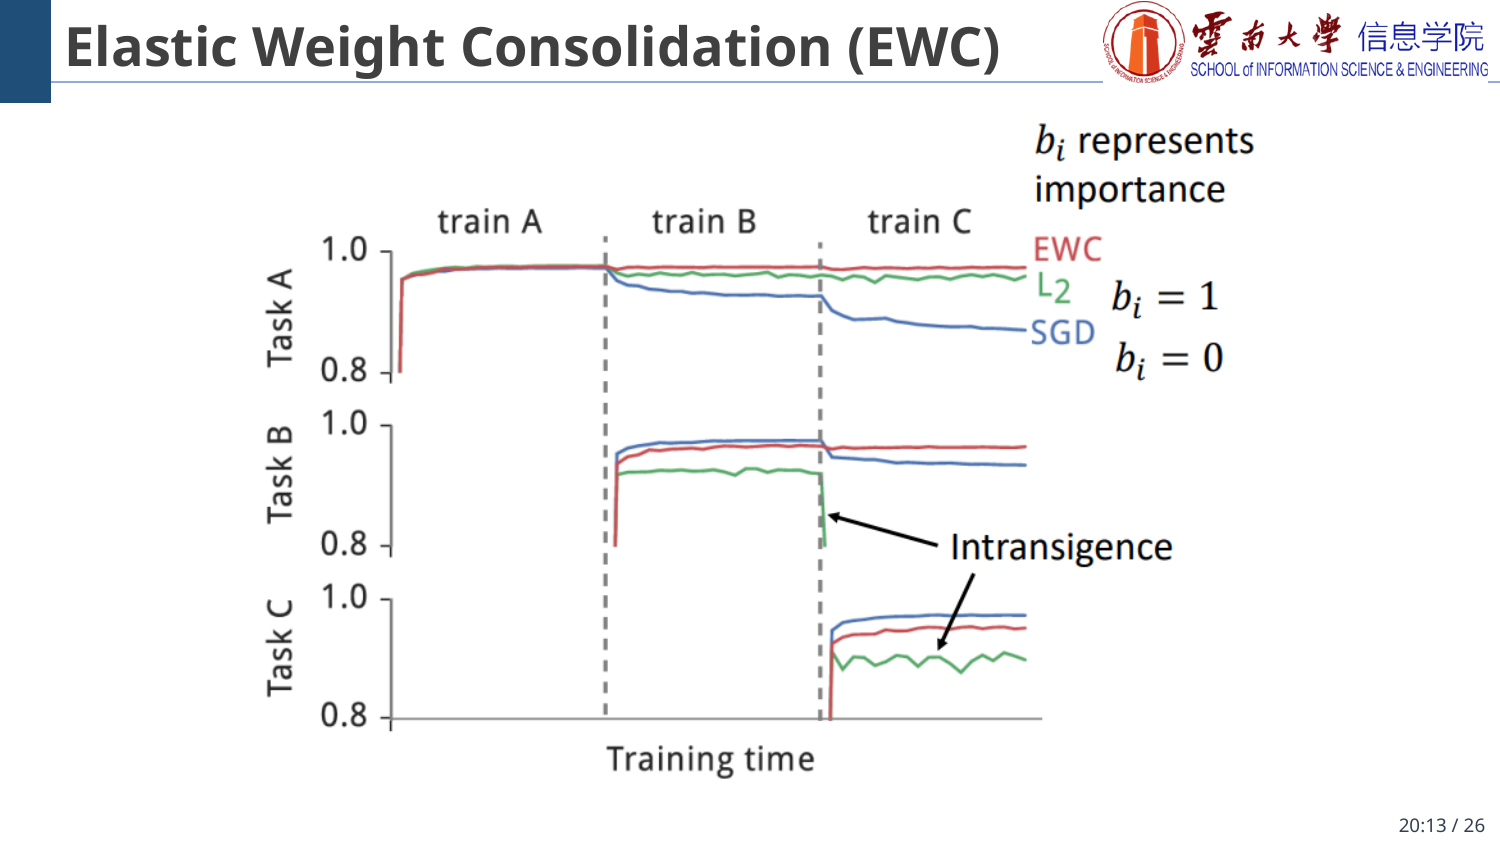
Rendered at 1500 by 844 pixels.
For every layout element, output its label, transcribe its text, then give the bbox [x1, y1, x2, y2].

picture [1103, 1, 1488, 83]
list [226, 121, 1274, 798]
title Elastic Weight Consolidation (EWC) [49, 10, 1040, 85]
